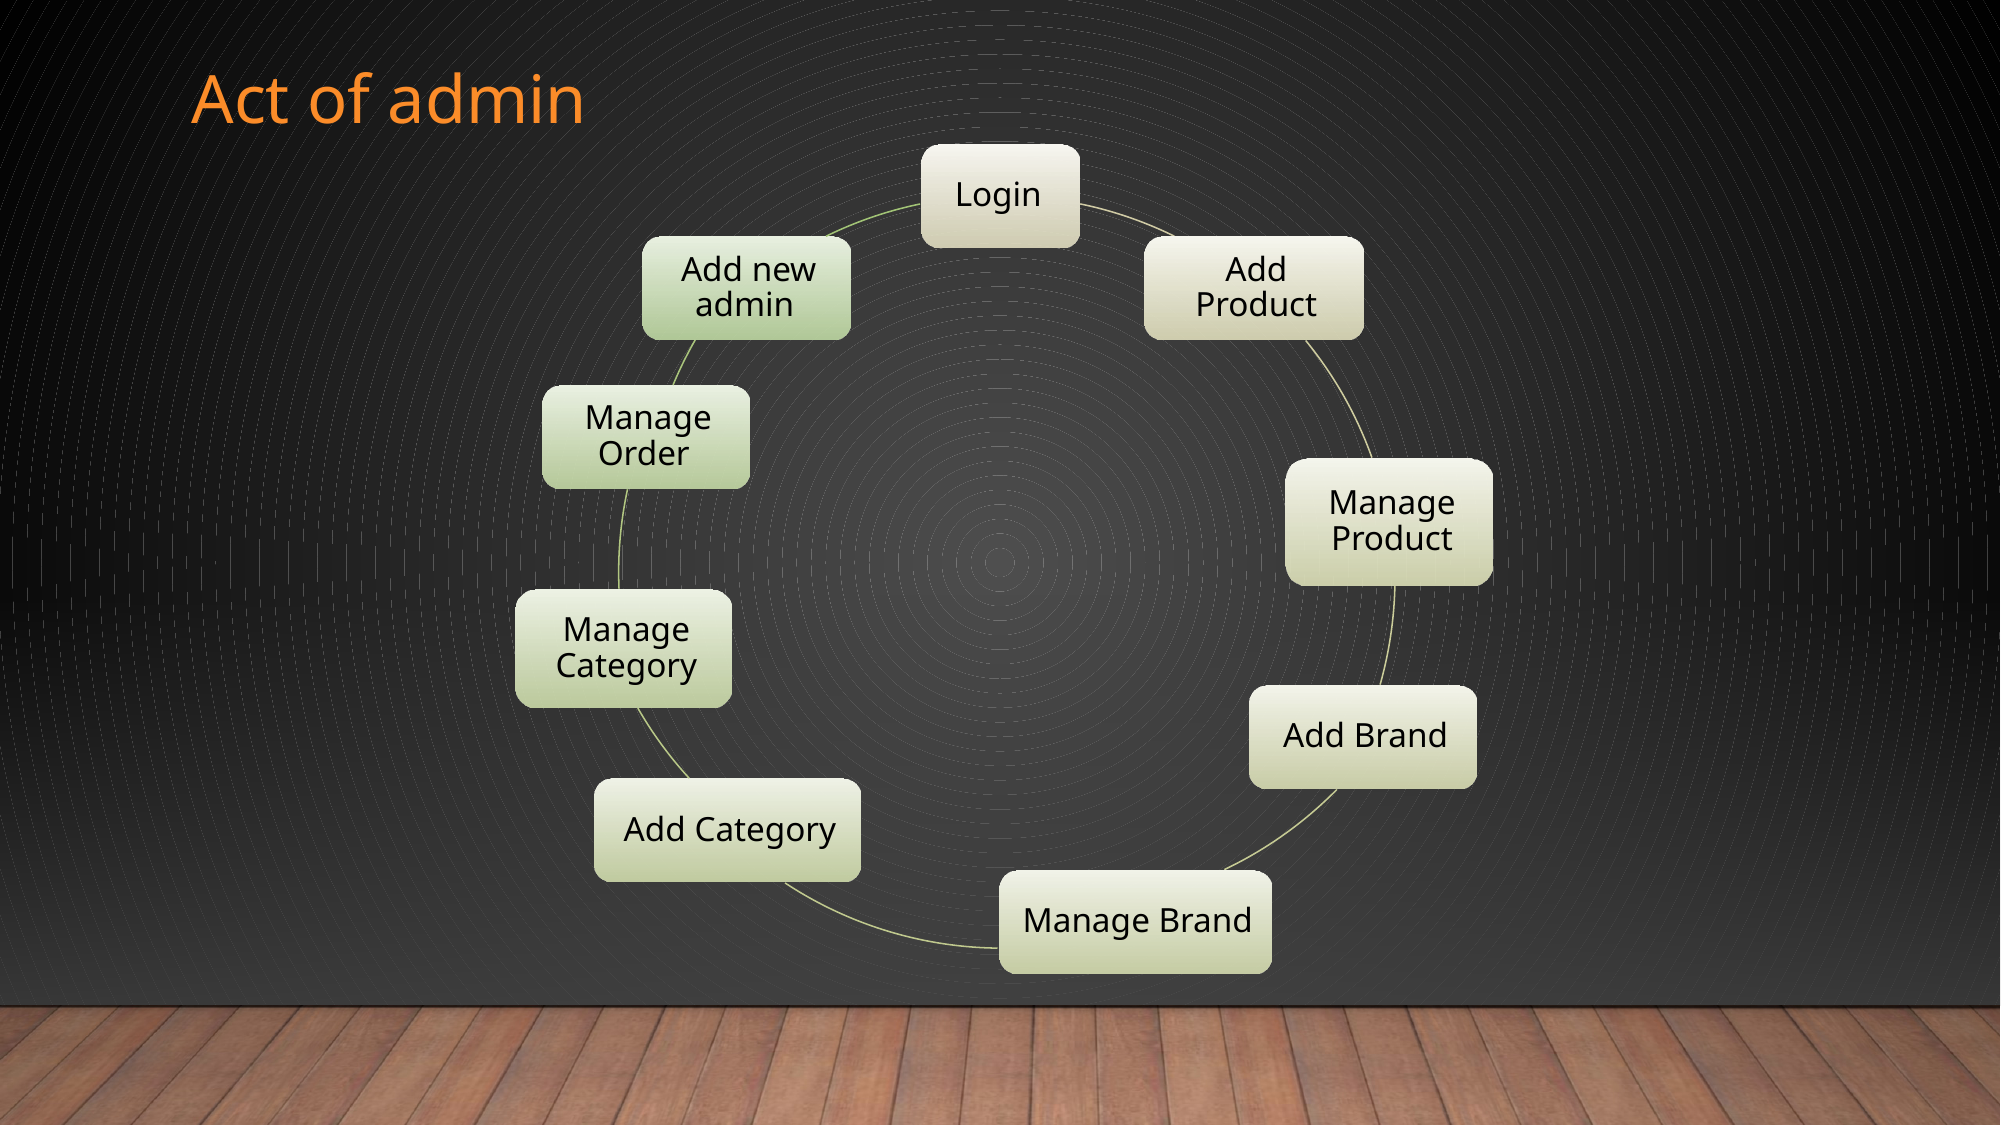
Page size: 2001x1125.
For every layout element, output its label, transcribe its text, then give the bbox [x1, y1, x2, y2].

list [237, 143, 1763, 1014]
picture [0, 1005, 2000, 1125]
title Act of admin [155, 30, 625, 175]
